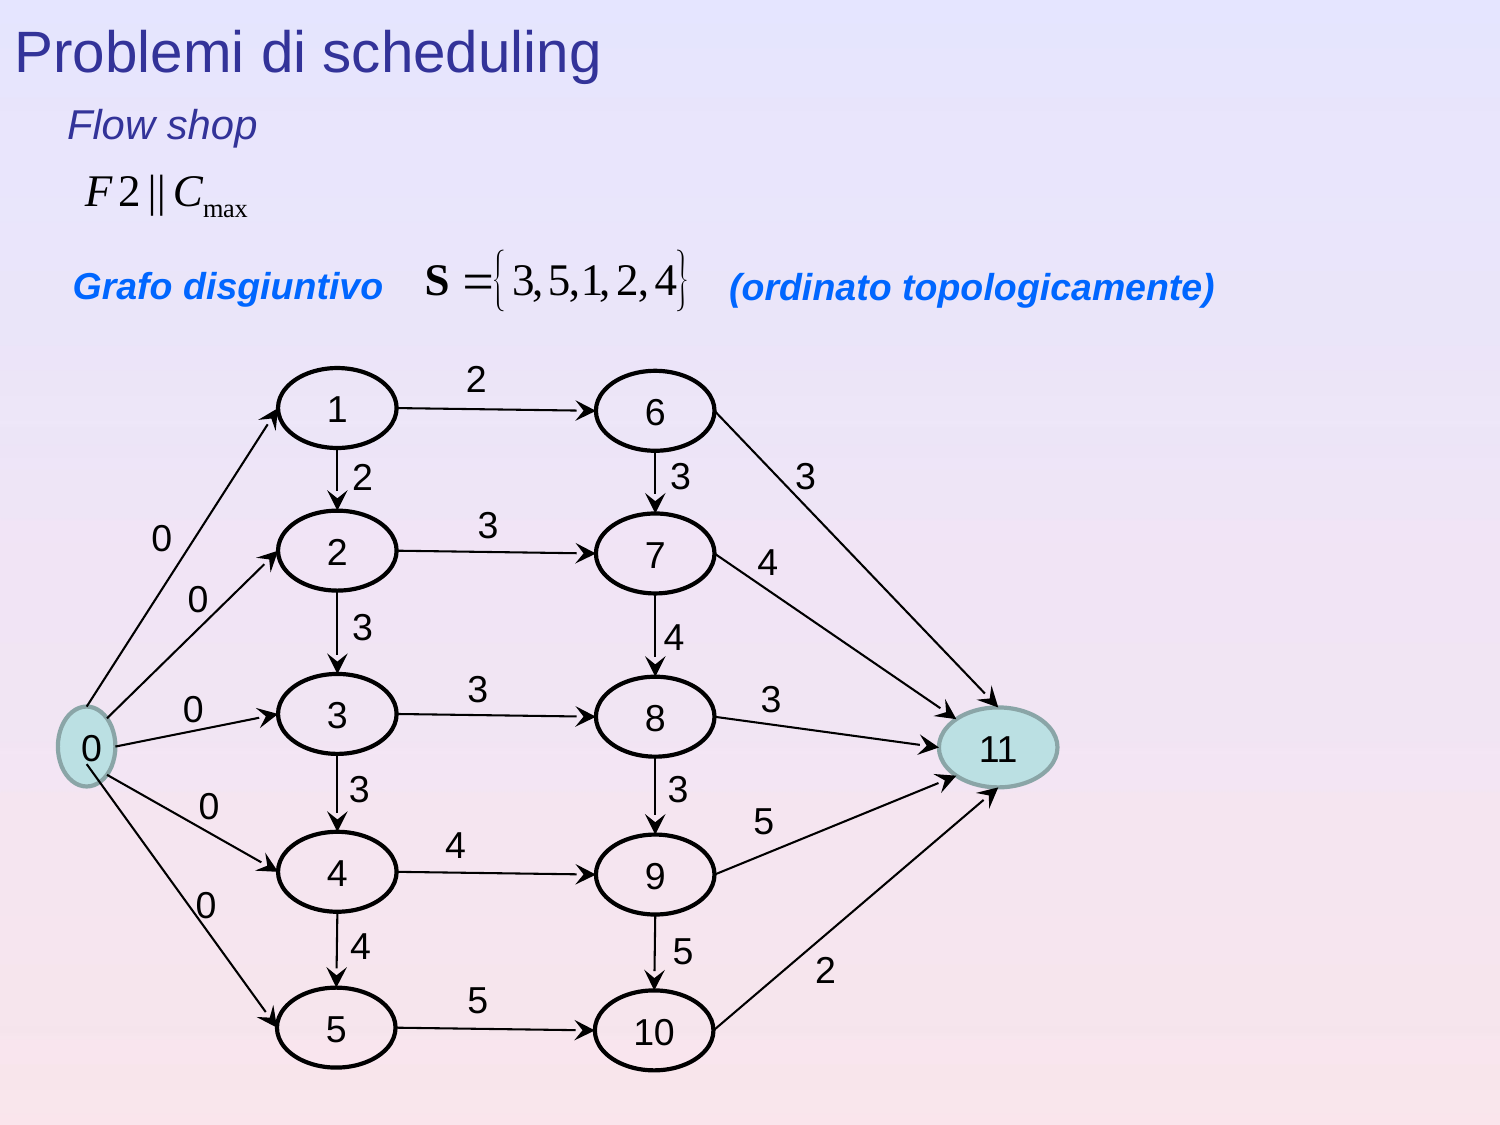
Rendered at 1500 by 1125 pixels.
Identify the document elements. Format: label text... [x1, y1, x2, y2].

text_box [396, 713, 597, 717]
text_box 3 [452, 657, 506, 712]
text_box 3 [462, 493, 516, 549]
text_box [395, 1027, 596, 1031]
text_box 9 [594, 832, 708, 917]
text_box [106, 550, 279, 719]
picture [0, 0, 1500, 1125]
text_box 3 [340, 595, 390, 656]
text_box 7 [594, 511, 709, 596]
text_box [106, 774, 279, 786]
text_box 1 [276, 365, 399, 451]
text_box 4 [430, 814, 483, 870]
text_box 4 [340, 914, 388, 975]
text_box 3 [339, 757, 387, 817]
text_box 3 [655, 444, 708, 505]
text_box 6 [594, 368, 717, 453]
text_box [76, 160, 257, 230]
text_box 4 [660, 606, 702, 666]
text_box 3 [282, 671, 399, 756]
text_box Flow shop [52, 90, 1424, 161]
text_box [713, 787, 999, 1031]
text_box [396, 871, 597, 875]
text_box 2 [337, 445, 390, 506]
text_box 5 [275, 985, 398, 1070]
text_box (ordinato topologicamente) [714, 255, 1317, 315]
text_box 5 [660, 919, 708, 980]
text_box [86, 407, 279, 707]
text_box 2 [283, 508, 399, 593]
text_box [714, 410, 999, 708]
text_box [714, 775, 957, 785]
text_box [418, 246, 701, 323]
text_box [714, 553, 957, 720]
text_box 3 [656, 757, 706, 817]
text_box 4 [282, 829, 399, 914]
text_box 11 [938, 705, 1060, 790]
text_box 10 [593, 988, 714, 1073]
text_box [714, 716, 940, 748]
text_box 2 [451, 347, 504, 406]
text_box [86, 786, 278, 1028]
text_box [115, 713, 279, 747]
text_box Problemi di scheduling [0, 0, 1350, 102]
text_box 8 [594, 674, 709, 759]
text_box Grafo disgiuntivo [57, 254, 413, 315]
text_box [396, 407, 597, 412]
text_box 0 [55, 705, 117, 789]
text_box 5 [452, 969, 506, 1026]
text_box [396, 550, 597, 554]
